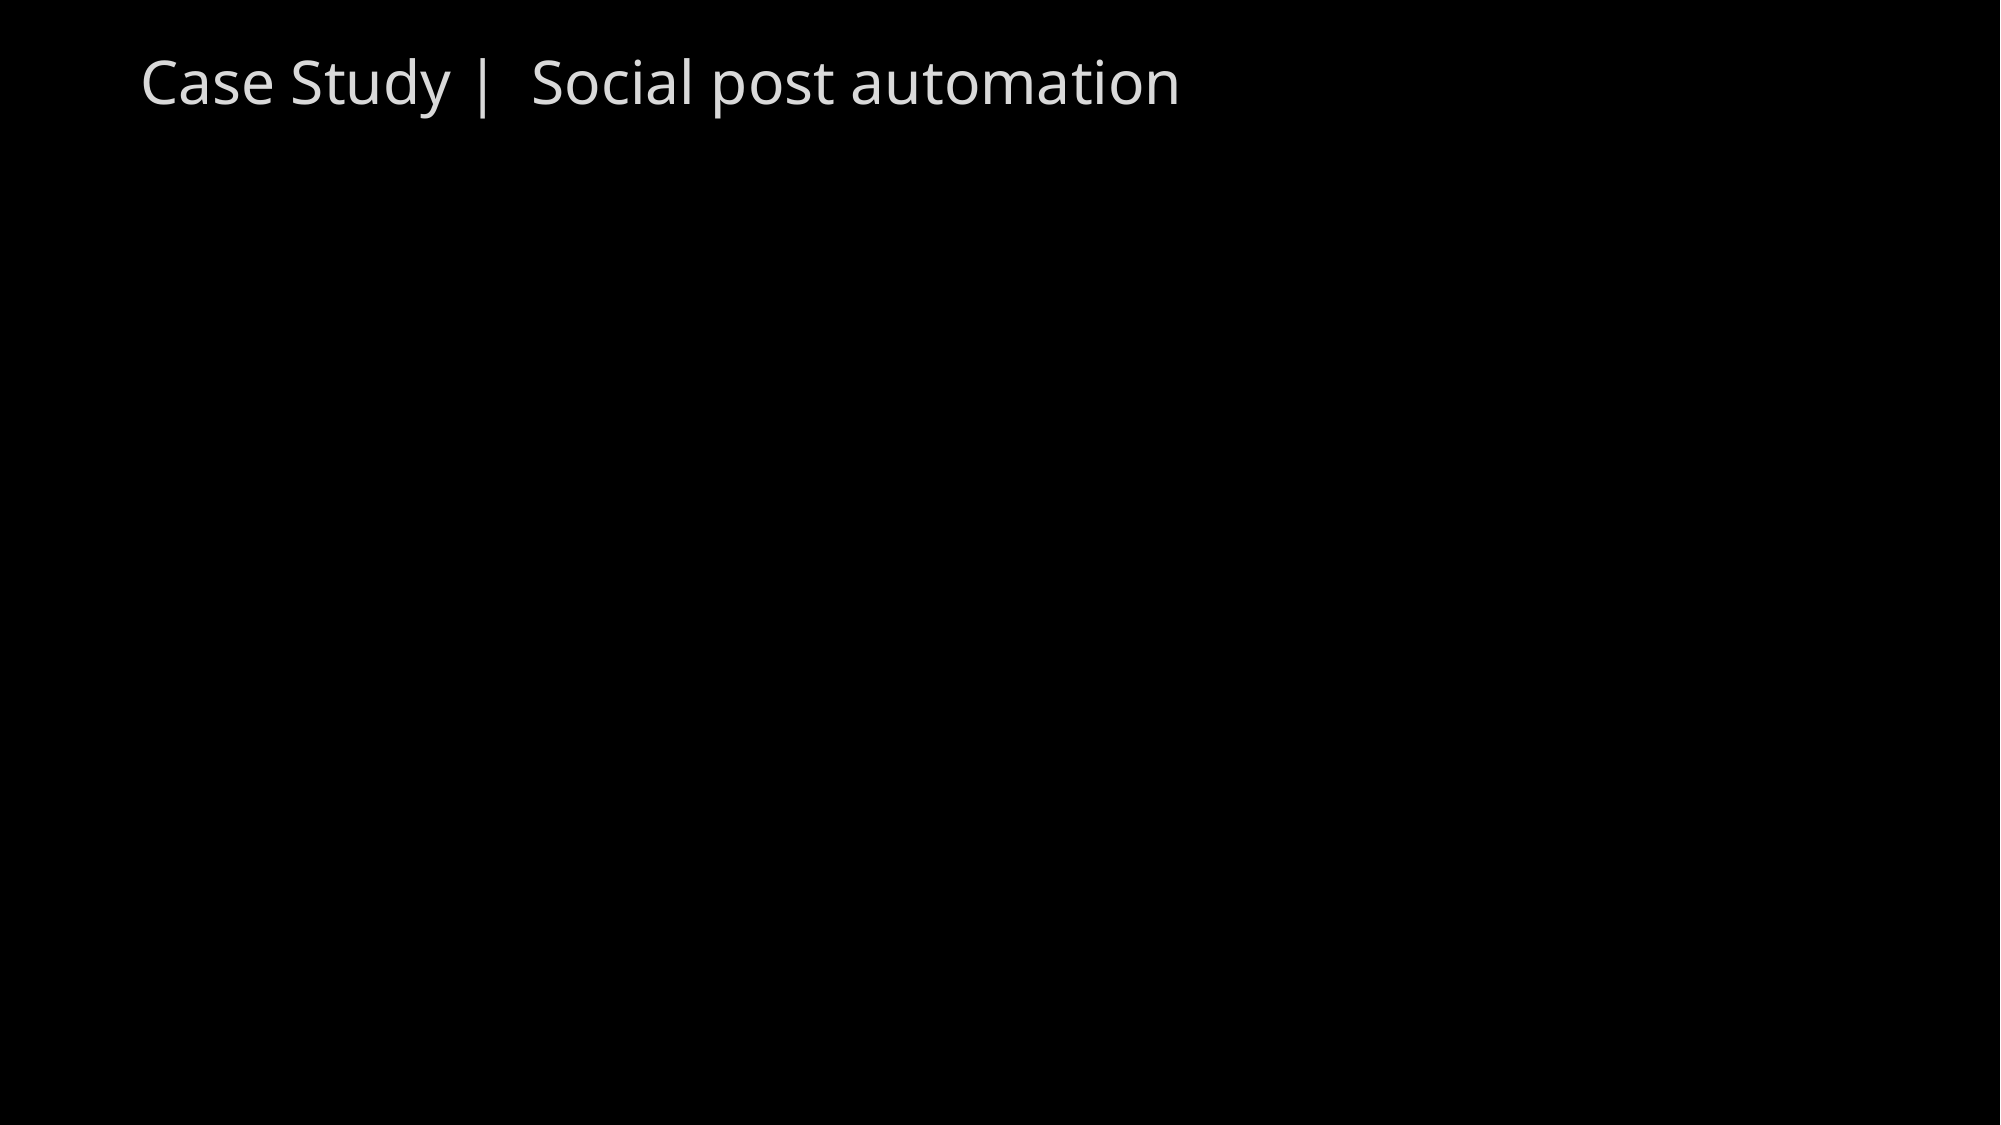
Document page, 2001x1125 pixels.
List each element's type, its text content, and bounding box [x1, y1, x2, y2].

title Case Study | Social post automation [125, 44, 1851, 126]
